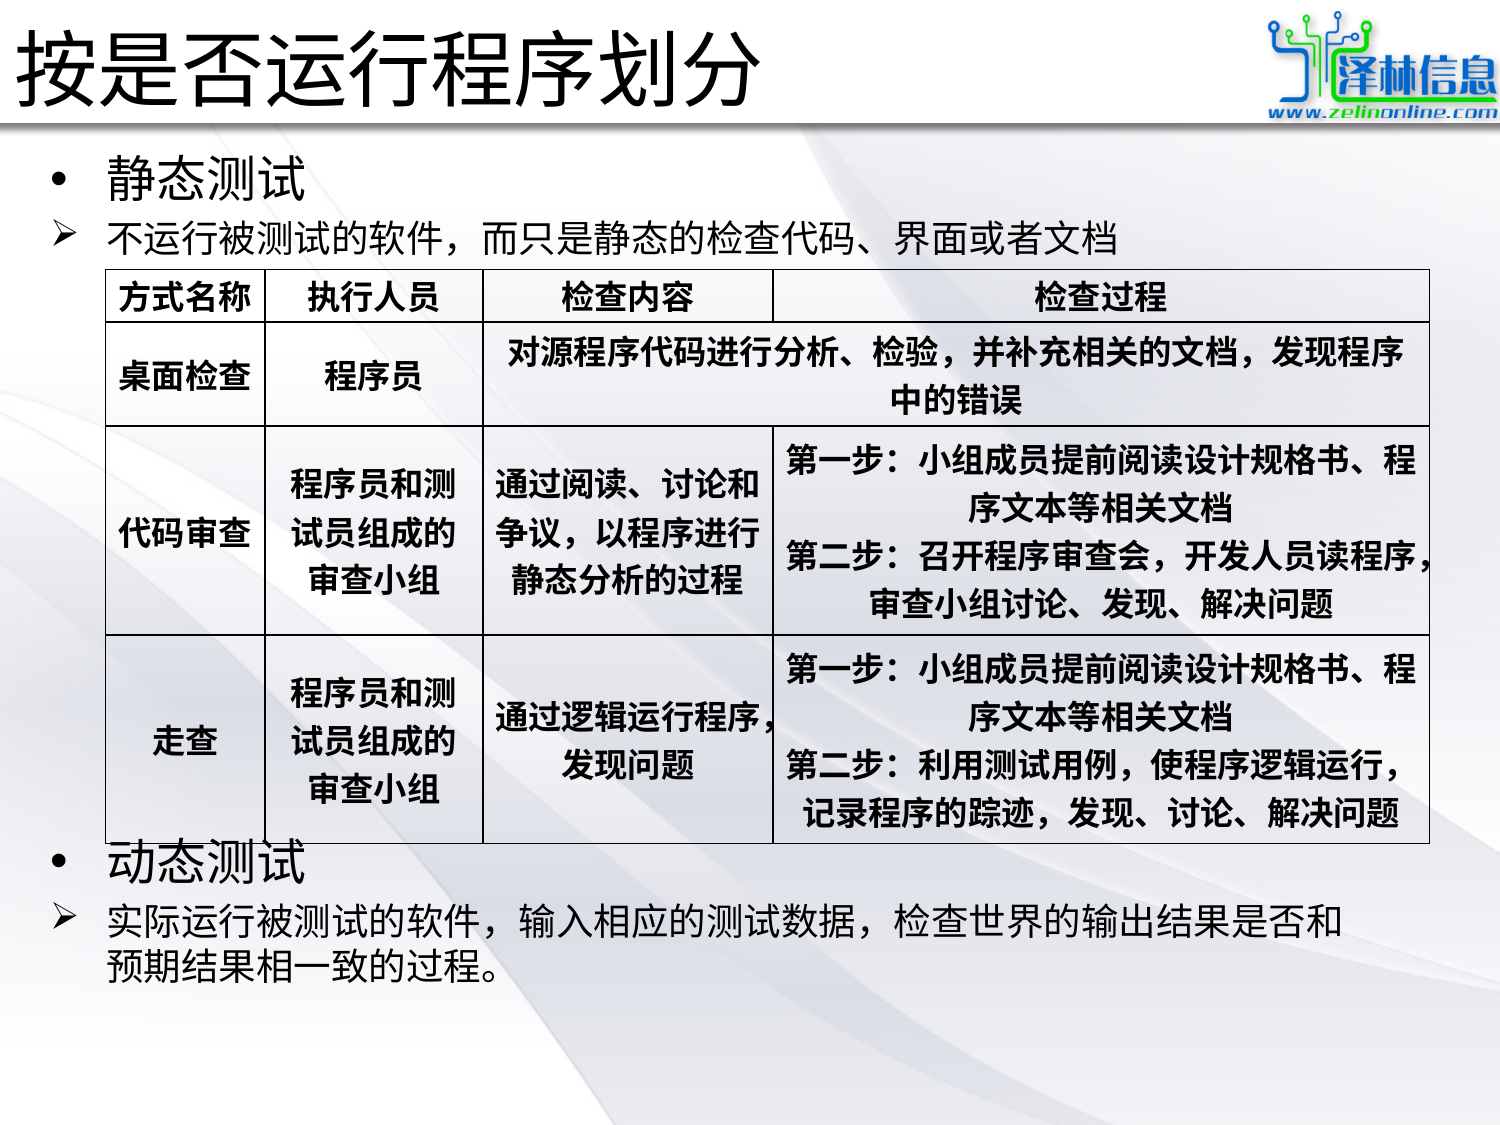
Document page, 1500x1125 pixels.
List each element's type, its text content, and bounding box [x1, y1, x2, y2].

table_cell 通过阅读、讨论和争议，以程序进行静态分析的过程 [484, 427, 772, 634]
table_cell 通过逻辑运行程序，发现问题 [484, 636, 772, 843]
list 静态测试 不运行被测试的软件，而只是静态的检查代码、界面或者文档 动态测试 实际运行被测试的软件，输入相应的测试数据，检查世界的输出结果是否和预期结果相一致的过程。 [35, 140, 1386, 1043]
table_header 检查过程 [774, 270, 1429, 321]
picture [1350, 11, 1500, 118]
table_cell 程序员 [266, 323, 482, 425]
table_cell 走查 [106, 636, 264, 843]
table_cell 代码审查 [106, 427, 264, 634]
table_header 检查内容 [484, 270, 772, 321]
title 按是否运行程序划分 [0, 9, 1350, 118]
picture [0, 123, 1500, 1125]
table_cell 对源程序代码进行分析、检验，并补充相关的文档，发现程序中的错误 [484, 323, 1429, 425]
table_cell 程序员和测试员组成的审查小组 [266, 427, 482, 634]
table_cell 第一步：小组成员提前阅读设计规格书、程序文本等相关文档 第二步：利用测试用例，使程序逻辑运行，记录程序的踪迹，发现、讨论、解决问题 [774, 636, 1429, 843]
table_cell 第一步：小组成员提前阅读设计规格书、程序文本等相关文档 第二步：召开程序审查会，开发人员读程序，审查小组讨论、发现、解决问题 [774, 427, 1429, 634]
table_header 执行人员 [266, 270, 482, 321]
table_cell 桌面检查 [106, 323, 264, 425]
table_header 方式名称 [106, 270, 264, 321]
table_cell 程序员和测试员组成的审查小组 [266, 636, 482, 843]
